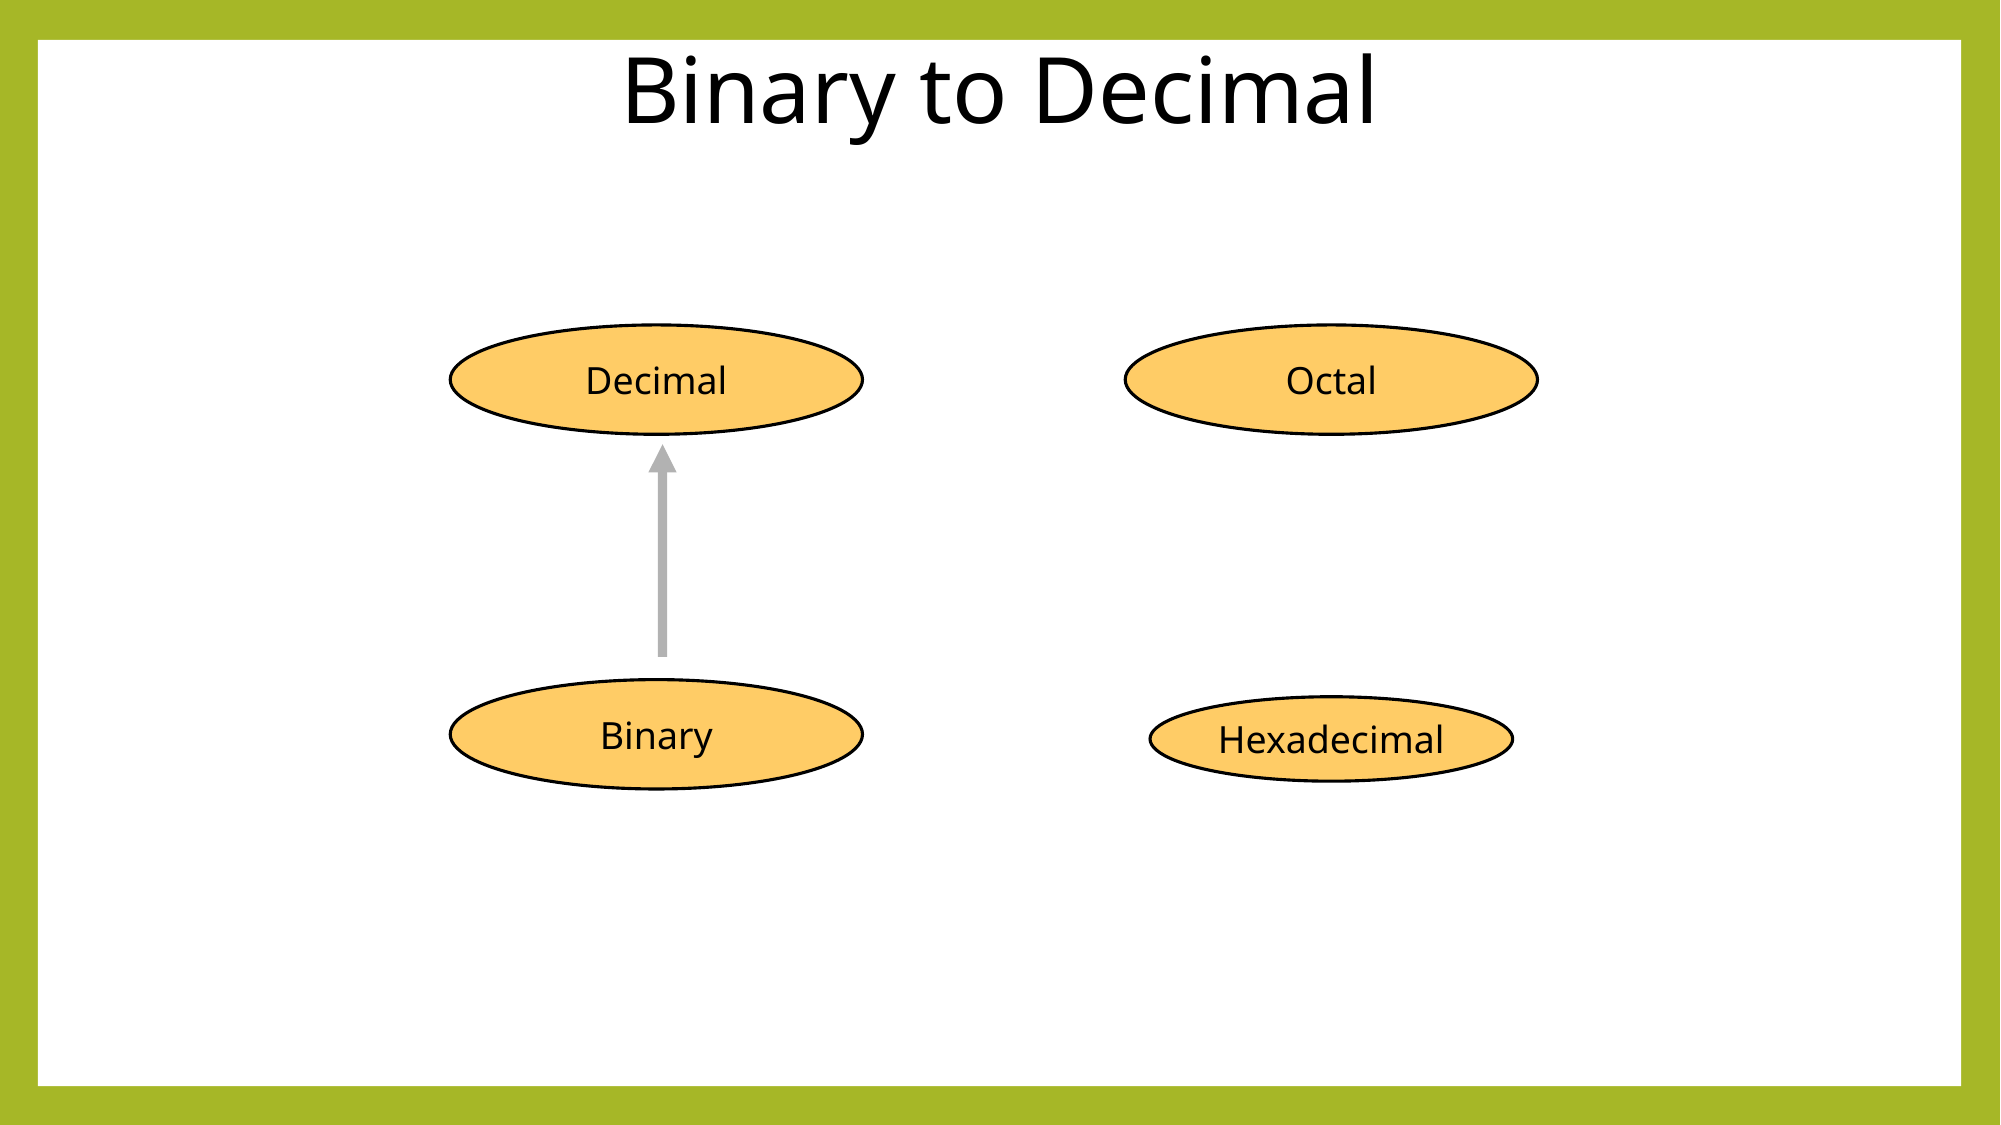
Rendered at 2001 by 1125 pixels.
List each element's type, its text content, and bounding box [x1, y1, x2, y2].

text_box Decimal [450, 324, 863, 435]
text_box Binary to Decimal [362, 24, 1638, 150]
text_box [656, 444, 669, 657]
text_box Octal [1125, 324, 1538, 435]
text_box Hexadecimal [1150, 696, 1513, 782]
text_box Binary [450, 679, 863, 789]
